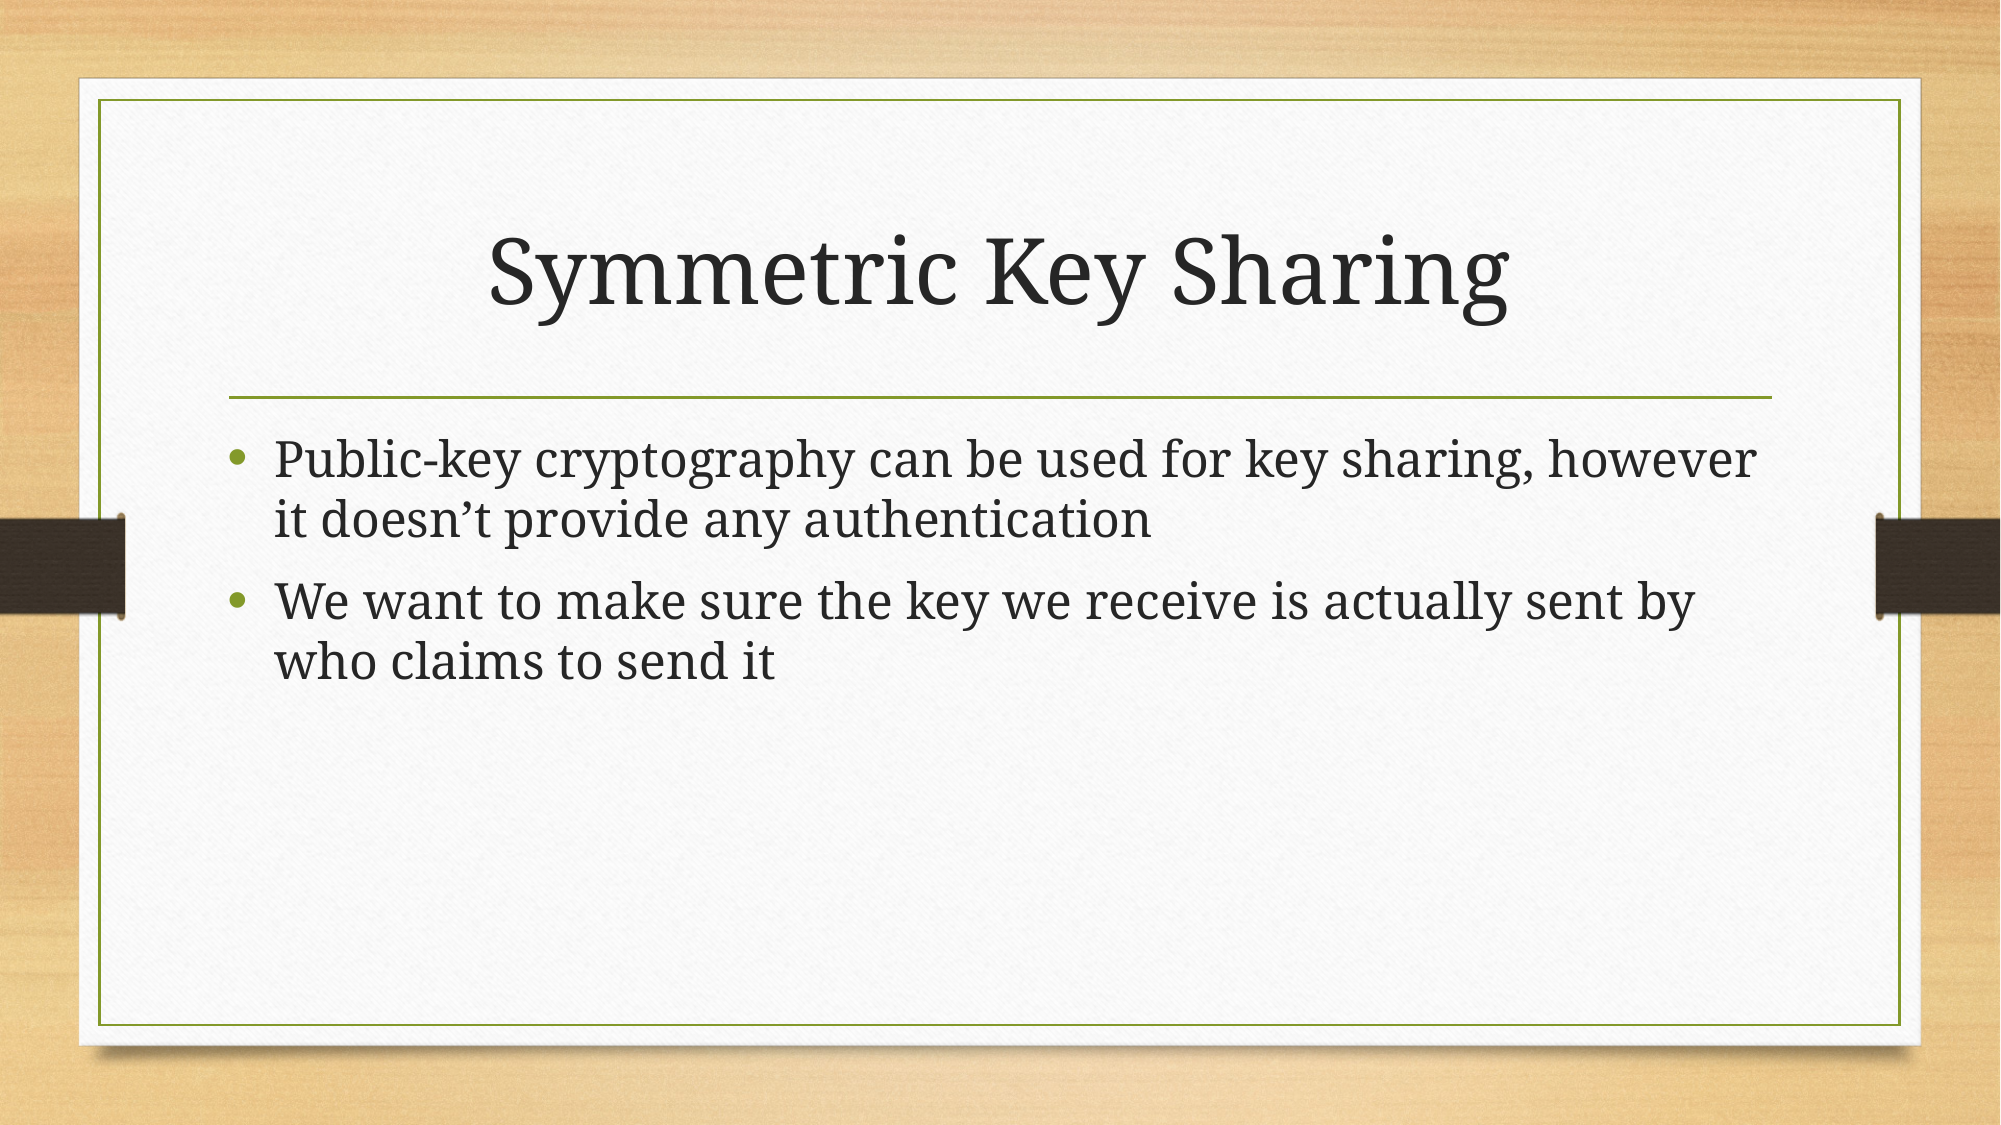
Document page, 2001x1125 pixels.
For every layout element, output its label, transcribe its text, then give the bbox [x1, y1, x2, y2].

title Symmetric Key Sharing [212, 161, 1788, 375]
list Public-key cryptography can be used for key sharing, however it doesn’t provide any authentication We want to make sure the key we receive is actually sent by who claims to send it [212, 419, 1788, 964]
picture [0, 0, 2001, 1125]
